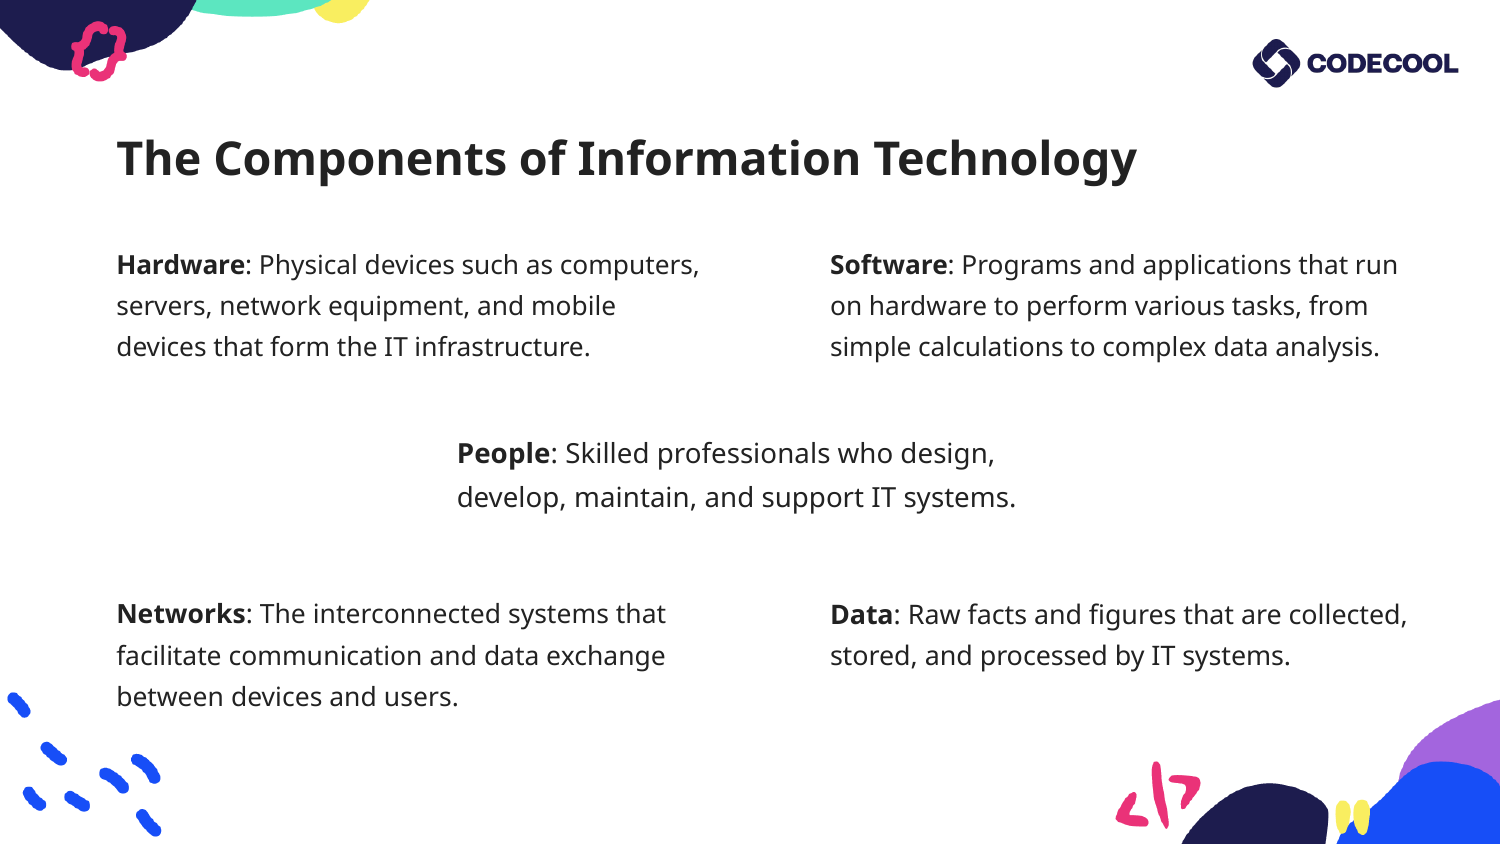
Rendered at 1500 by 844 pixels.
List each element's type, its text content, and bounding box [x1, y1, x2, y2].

list Software: Programs and applications that run on hardware to perform various tasks, from simple calculations to complex data analysis. [815, 226, 1432, 382]
picture [0, 0, 1500, 844]
list People: Skilled professionals who design, develop, maintain, and support IT systems. [441, 413, 1059, 568]
list Networks: The interconnected systems that facilitate communication and data exchange between devices and users. [101, 575, 718, 730]
title The Components of Information Technology [101, 110, 1499, 205]
list Hardware: Physical devices such as computers, servers, network equipment, and mobile devices that form the IT infrastructure. [101, 226, 718, 382]
list Data: Raw facts and figures that are collected, stored, and processed by IT systems. [815, 575, 1432, 730]
